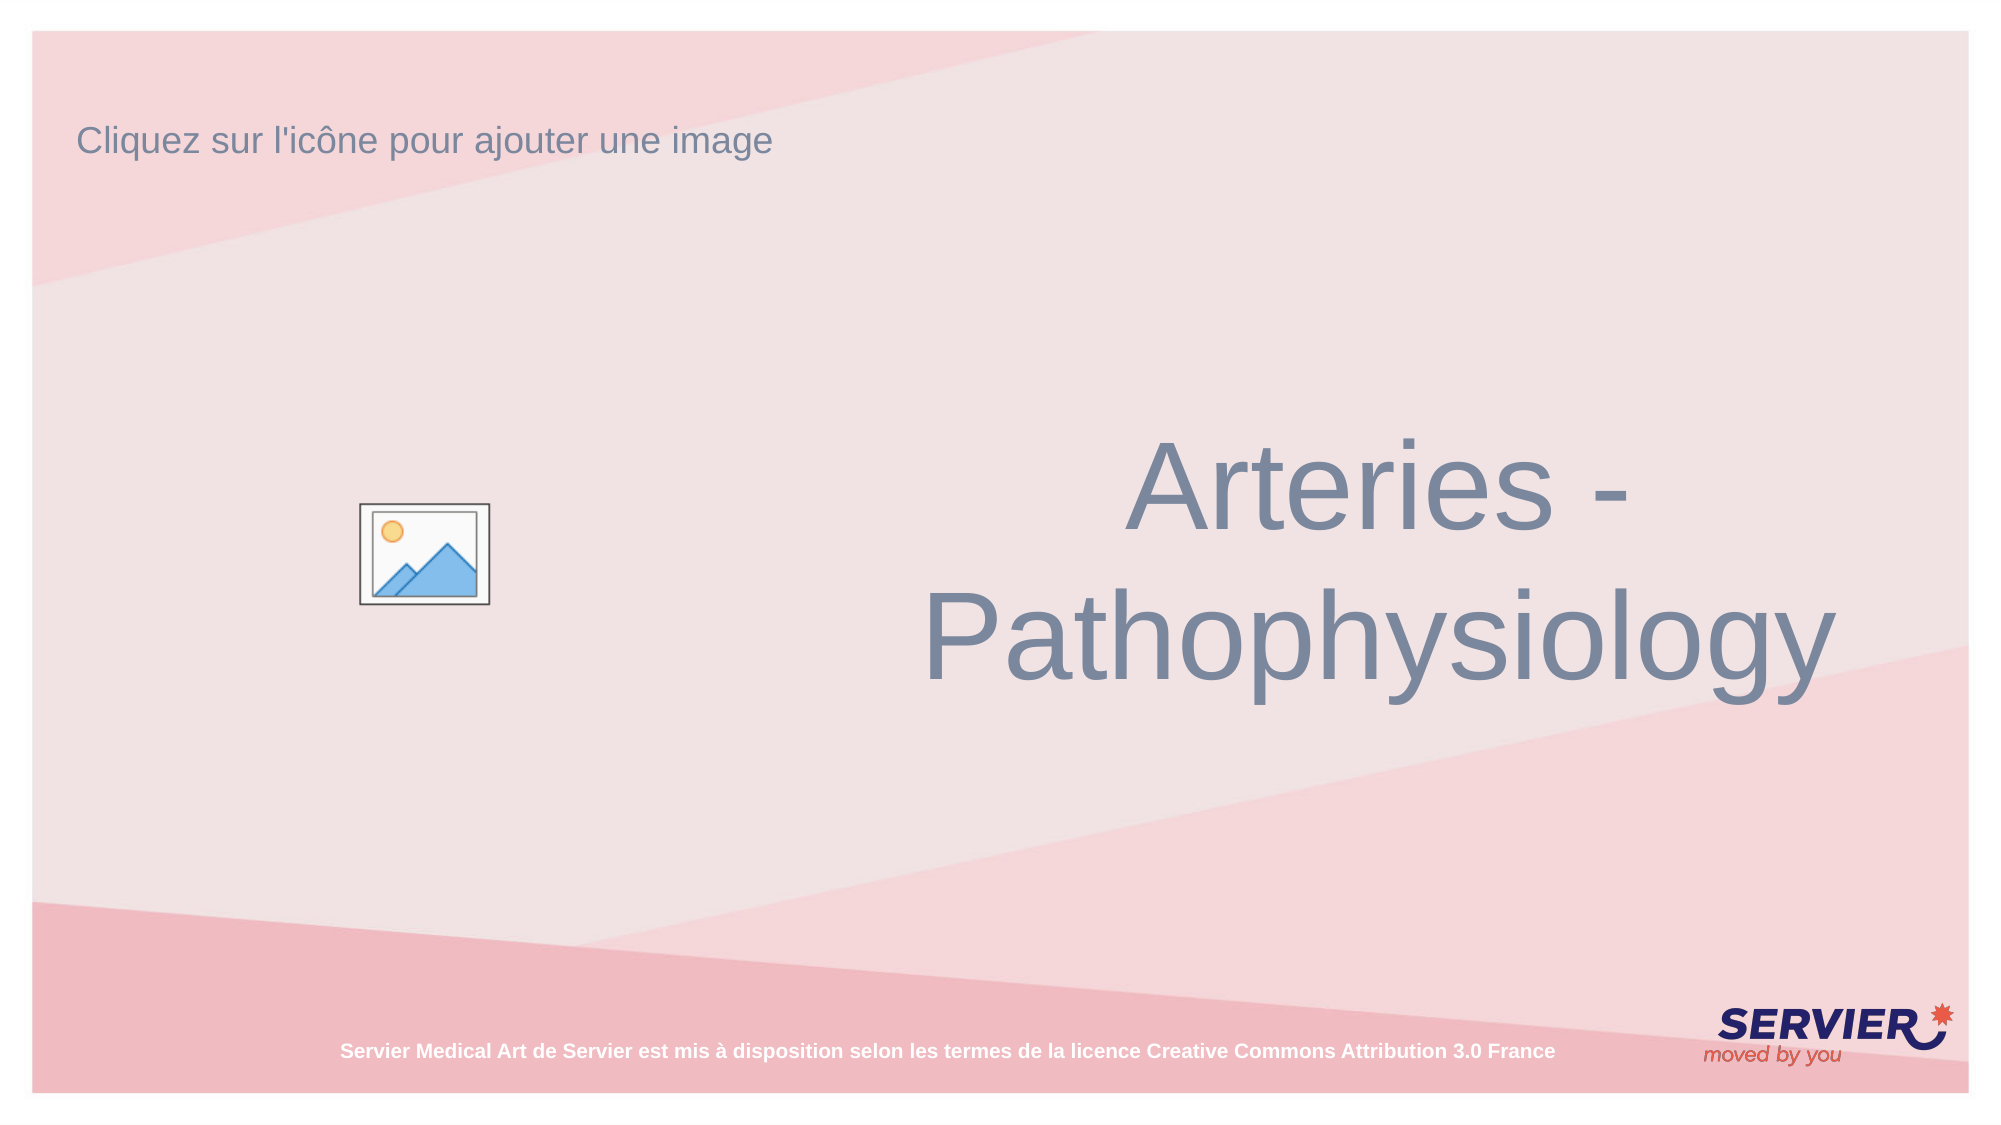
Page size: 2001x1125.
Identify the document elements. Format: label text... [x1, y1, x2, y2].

title Arteries - Pathophysiology [826, 294, 1931, 815]
picture [0, 0, 2001, 1125]
